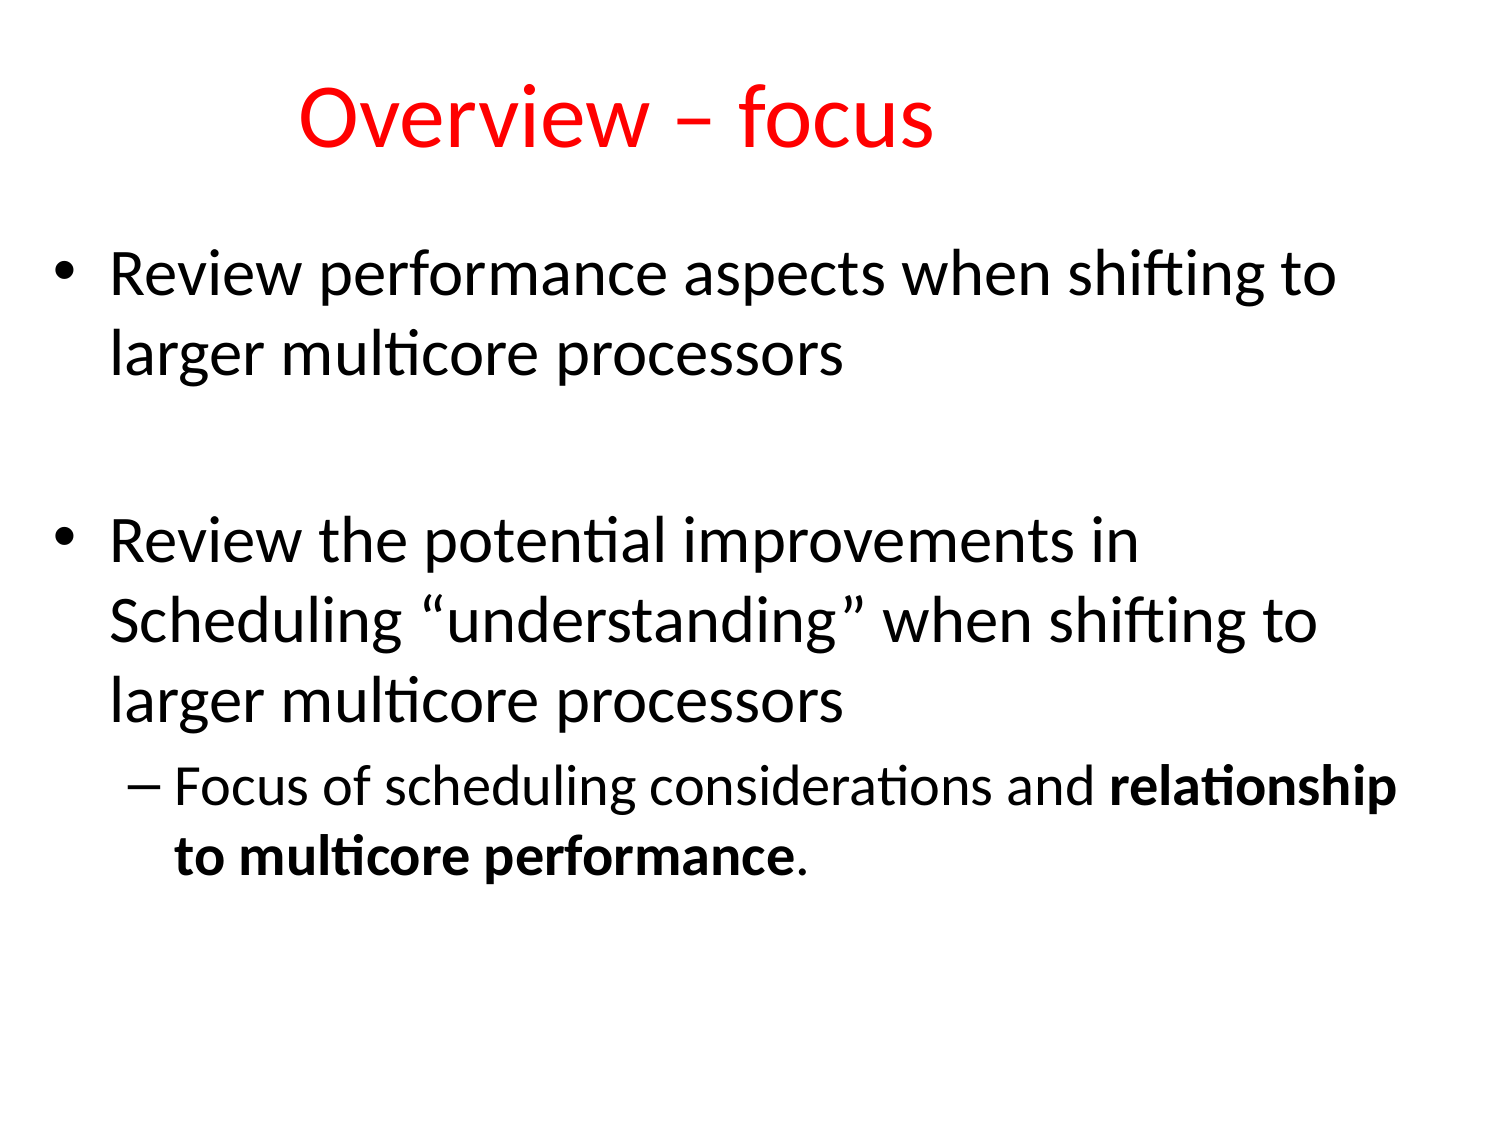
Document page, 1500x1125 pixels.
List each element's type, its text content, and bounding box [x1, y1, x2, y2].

title Overview – focus [39, 17, 1458, 205]
list Review performance aspects when shifting to larger multicore processors Review the potential improvements in Scheduling “understanding” when shifting to larger multicore processors Focus of scheduling considerations and relationship to multicore performance. [37, 221, 1460, 1067]
